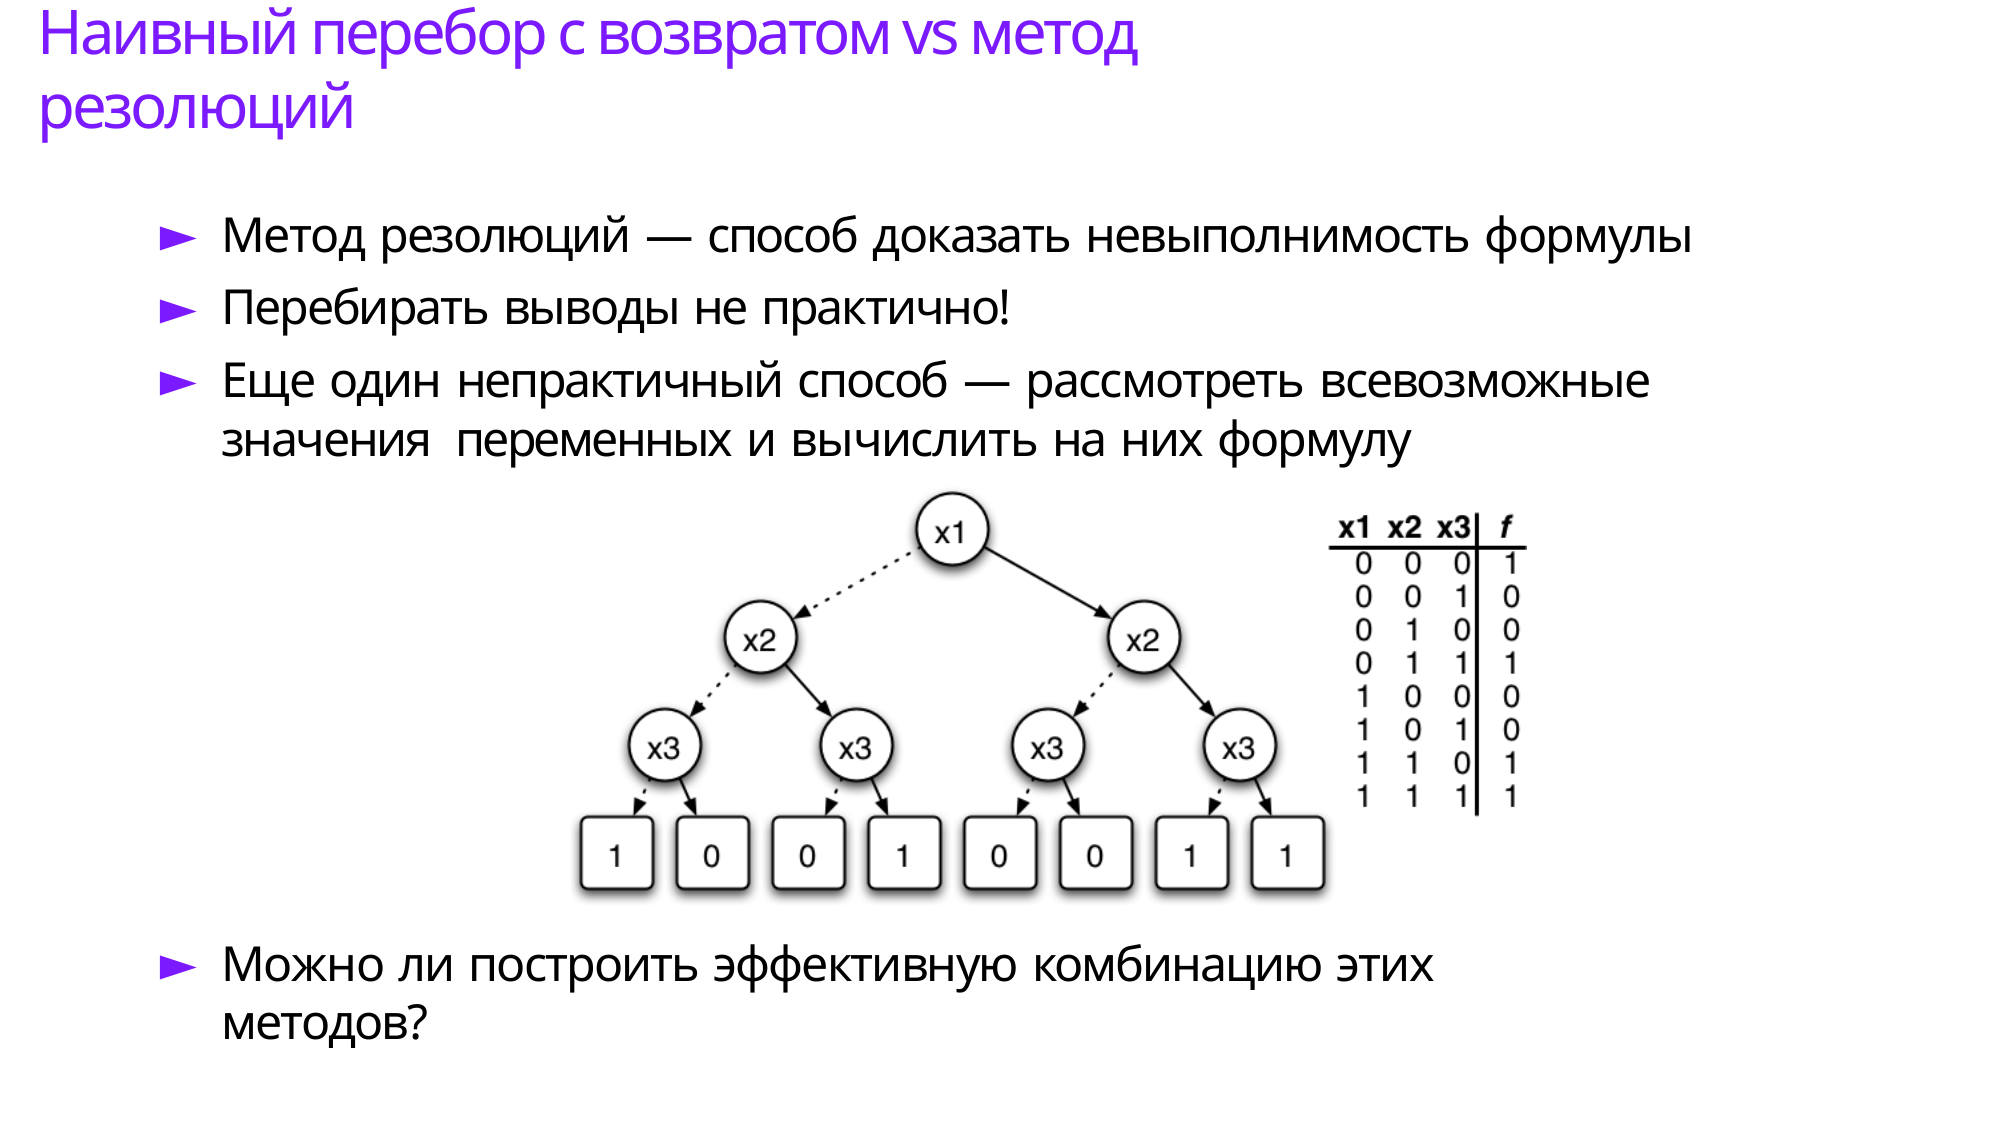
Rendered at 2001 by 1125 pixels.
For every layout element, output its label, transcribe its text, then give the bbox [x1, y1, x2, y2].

text_box Метод резолюций — способ доказать невыполнимость формулы Перебирать выводы не практично! Еще один непрактичный способ — рассмотреть всевозможные значения переменных и вычислить на них формулу [146, 184, 1752, 467]
title Наивный перебор с возвратом vs метод резолюций [33, 0, 1399, 161]
text_box Можно ли построить эффективную комбинацию этих методов? [155, 928, 1564, 1049]
picture [570, 486, 1527, 908]
